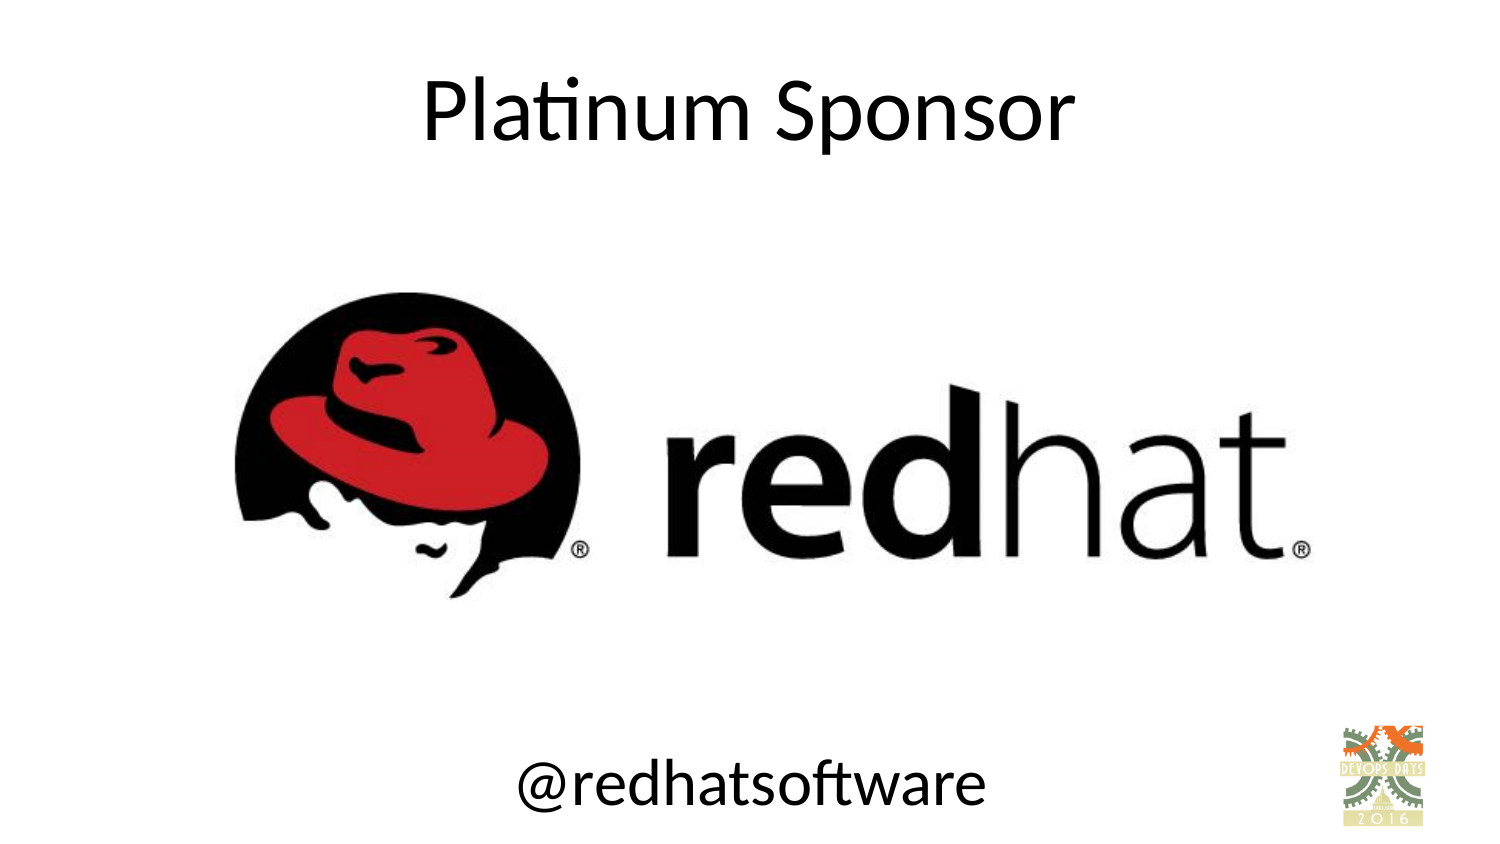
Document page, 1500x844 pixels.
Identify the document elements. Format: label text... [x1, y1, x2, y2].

title Platinum Sponsor [75, 33, 1425, 175]
picture [1336, 716, 1430, 837]
picture [74, 195, 1426, 649]
text_box @redhatsoftware [494, 731, 1006, 827]
